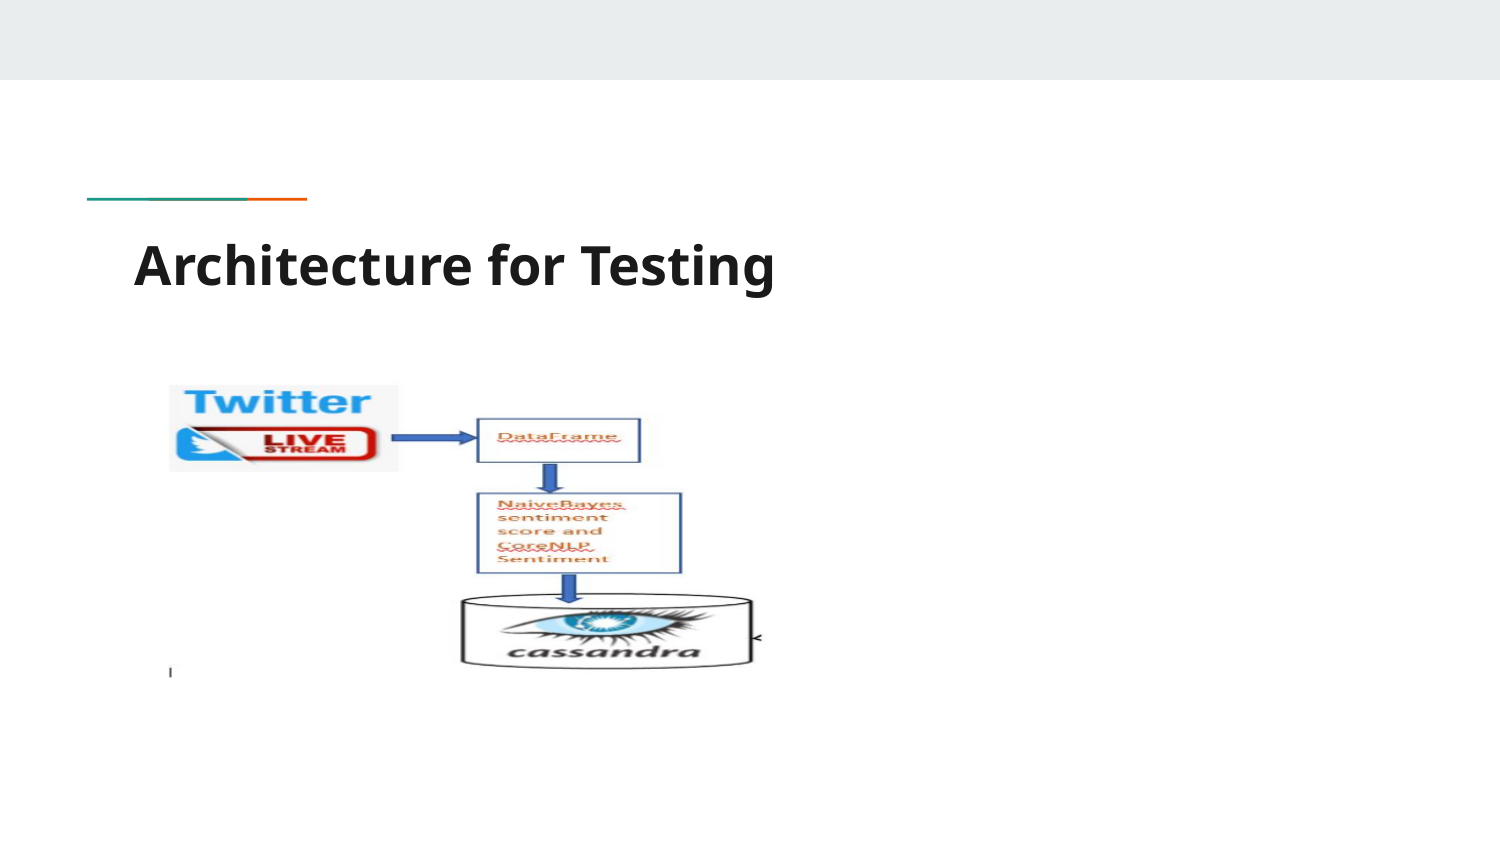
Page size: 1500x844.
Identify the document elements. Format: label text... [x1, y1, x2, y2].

picture [118, 348, 953, 762]
title Architecture for Testing [119, 216, 1381, 305]
